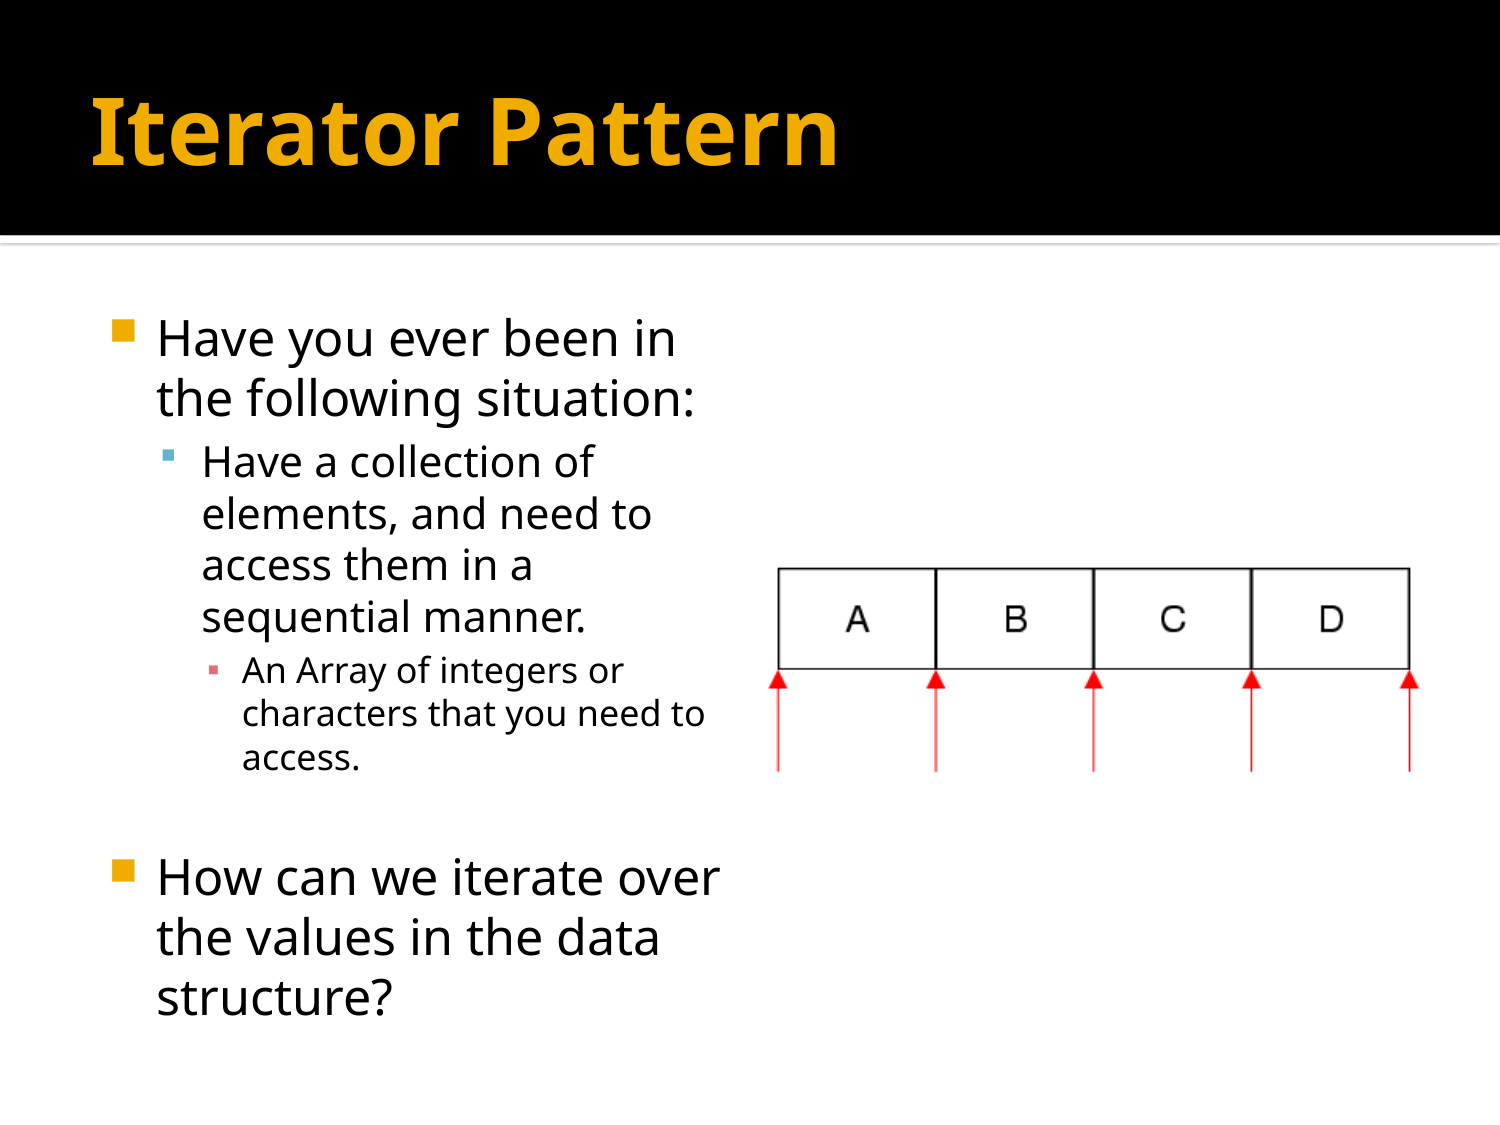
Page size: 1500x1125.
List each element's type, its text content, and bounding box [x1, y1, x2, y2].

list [767, 557, 1420, 783]
title Iterator Pattern [75, 24, 1425, 231]
list Have you ever been in the following situation: Have a collection of elements, and need to access them in a sequential manner. An Array of integers or characters that you need to access. How can we iterate over the values in the data structure? [75, 291, 738, 1050]
